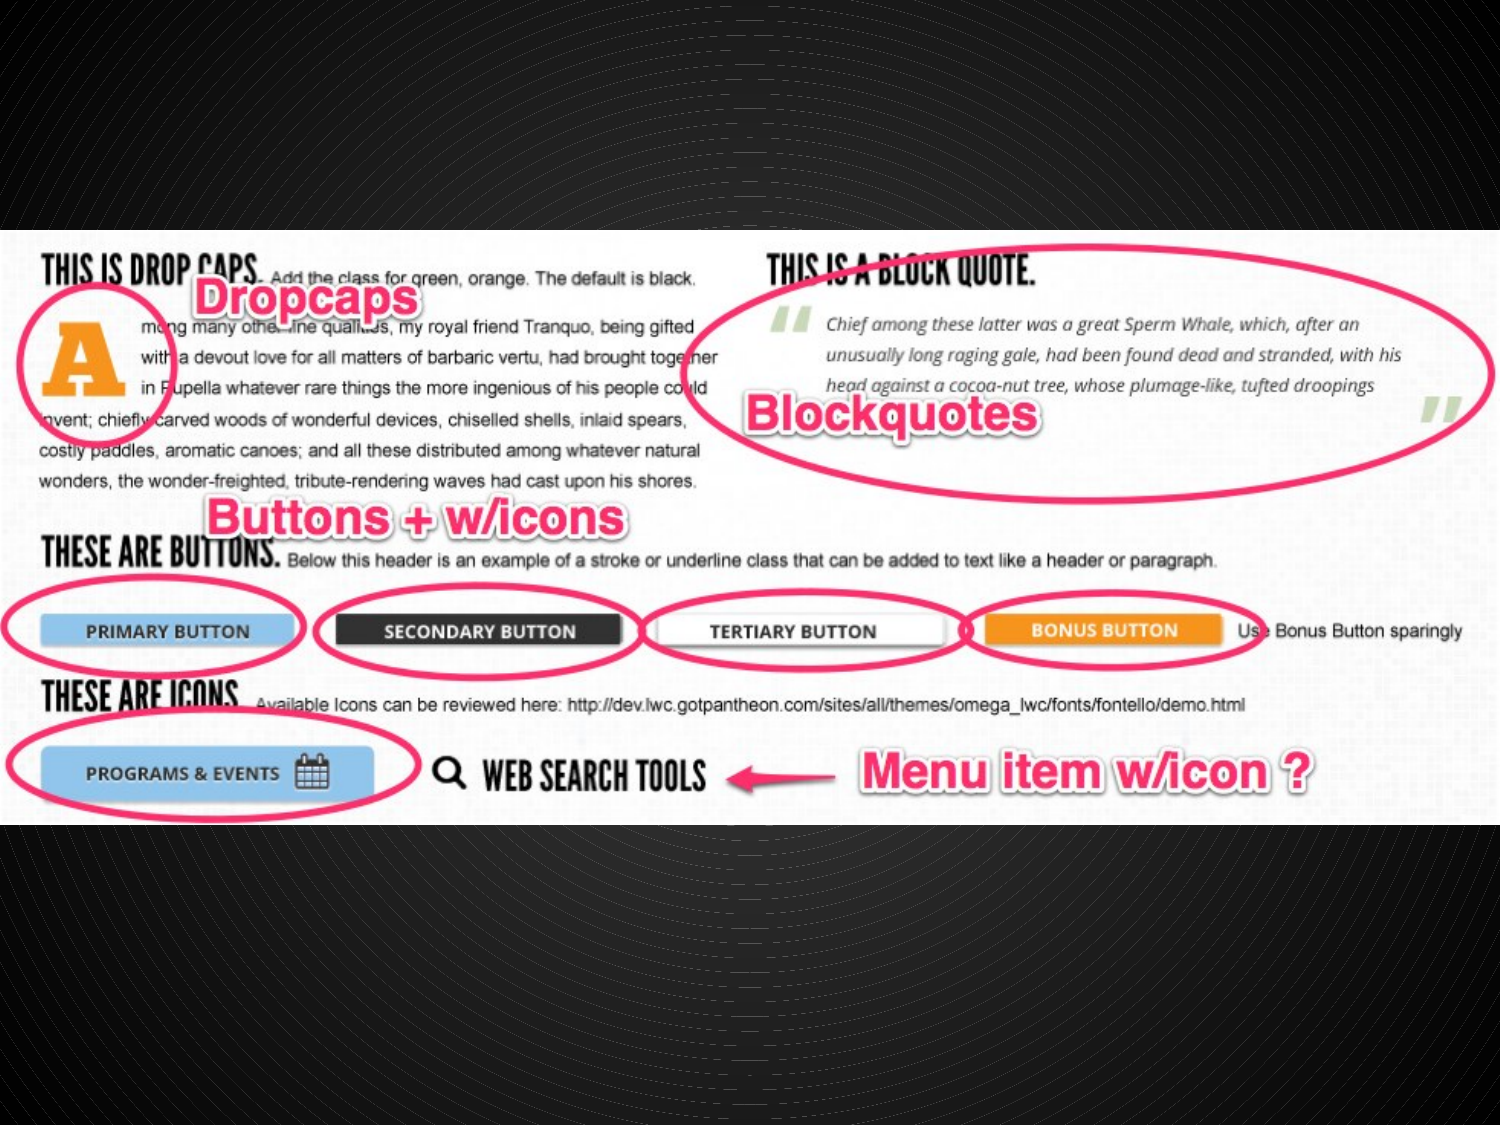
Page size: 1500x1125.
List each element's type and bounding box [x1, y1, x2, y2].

picture [0, 230, 1500, 826]
